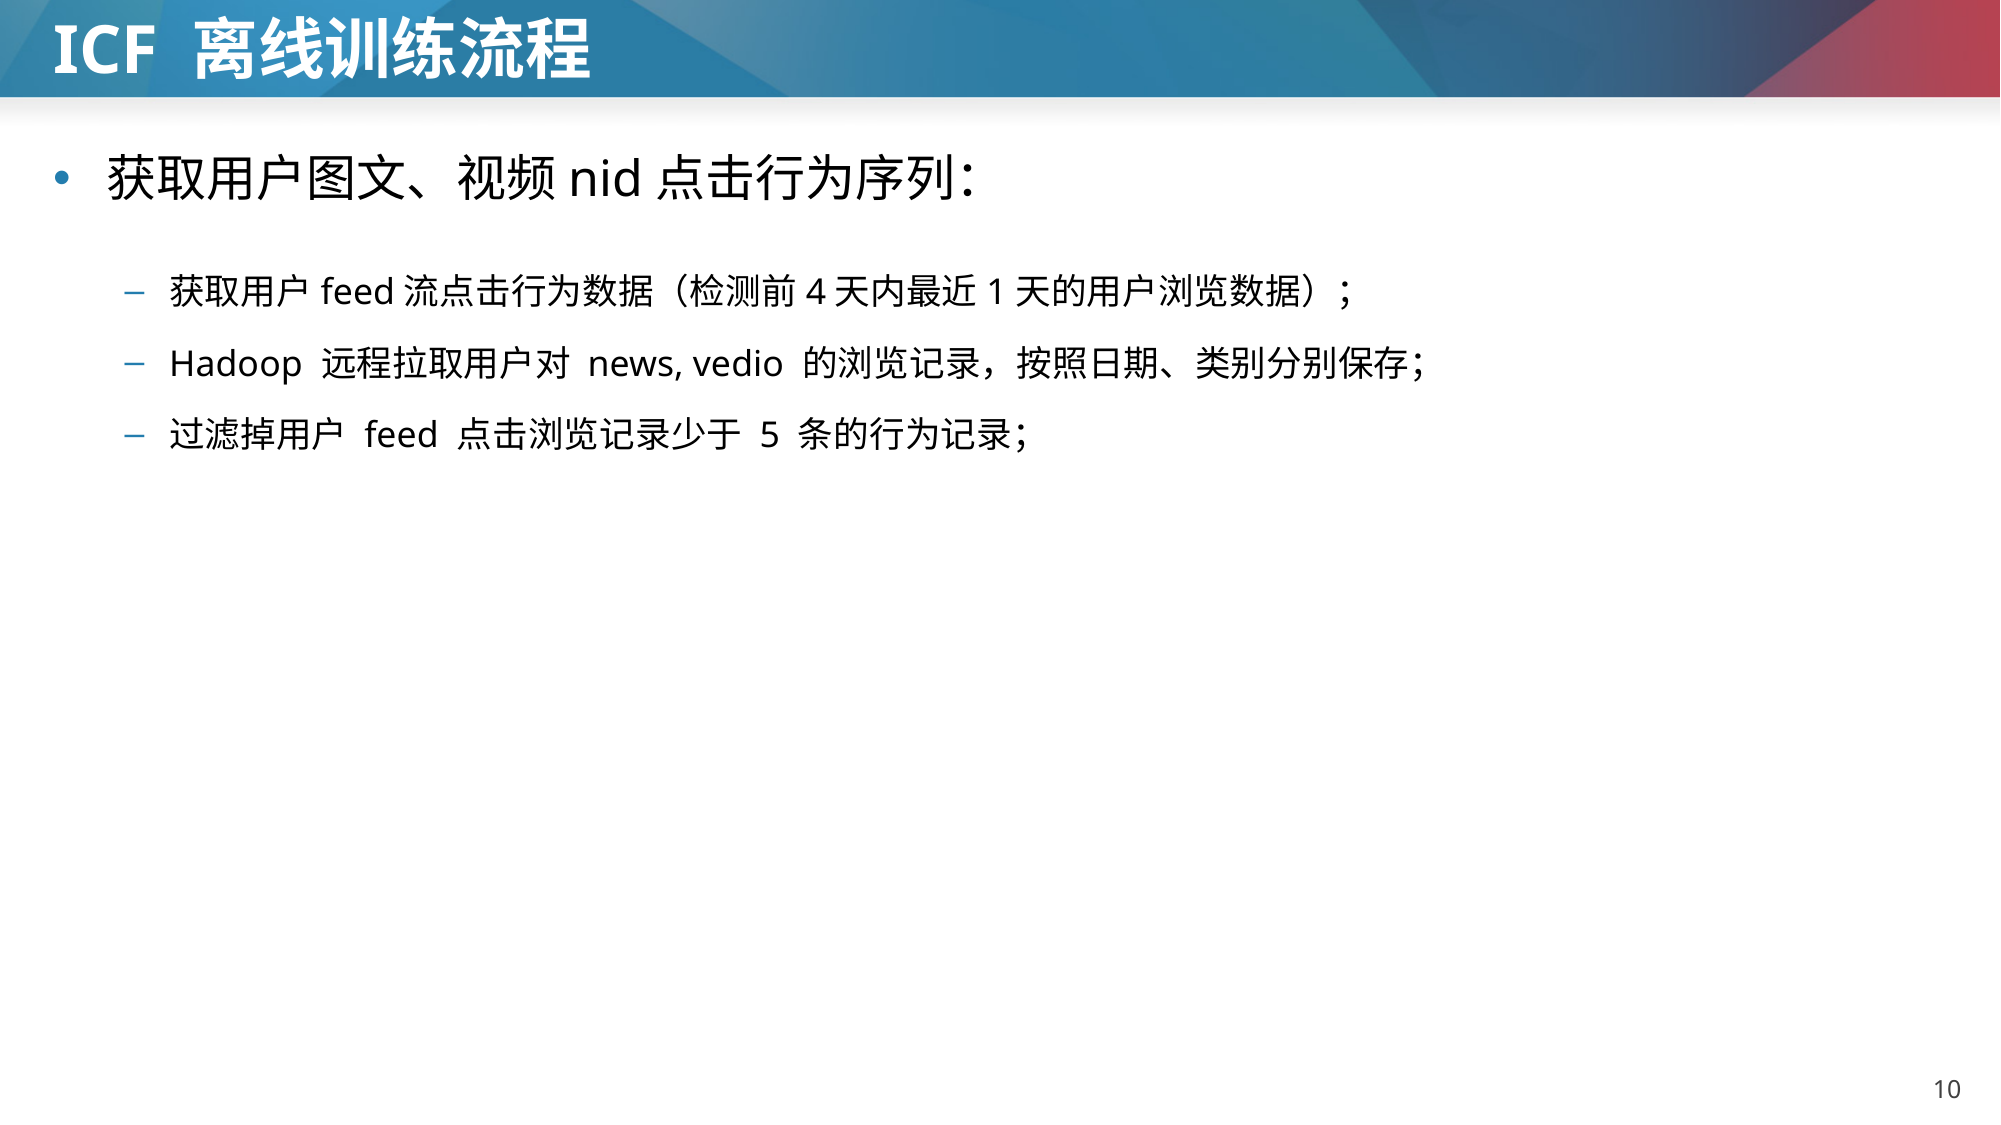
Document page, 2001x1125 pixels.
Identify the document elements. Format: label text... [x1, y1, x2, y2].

list 获取用户图文、视频nid点击行为序列： 获取用户feed流点击行为数据（检测前4天内最近1天的用户浏览数据）； Hadoop 远程拉取用户对 news, vedio 的浏览记录，按照日期、类别分别保存； 过滤掉用户 feed 点击浏览记录少于 5 条的行为记录； [38, 109, 1950, 313]
title ICF 离线训练流程 [38, 3, 1755, 91]
picture [0, 0, 2000, 141]
